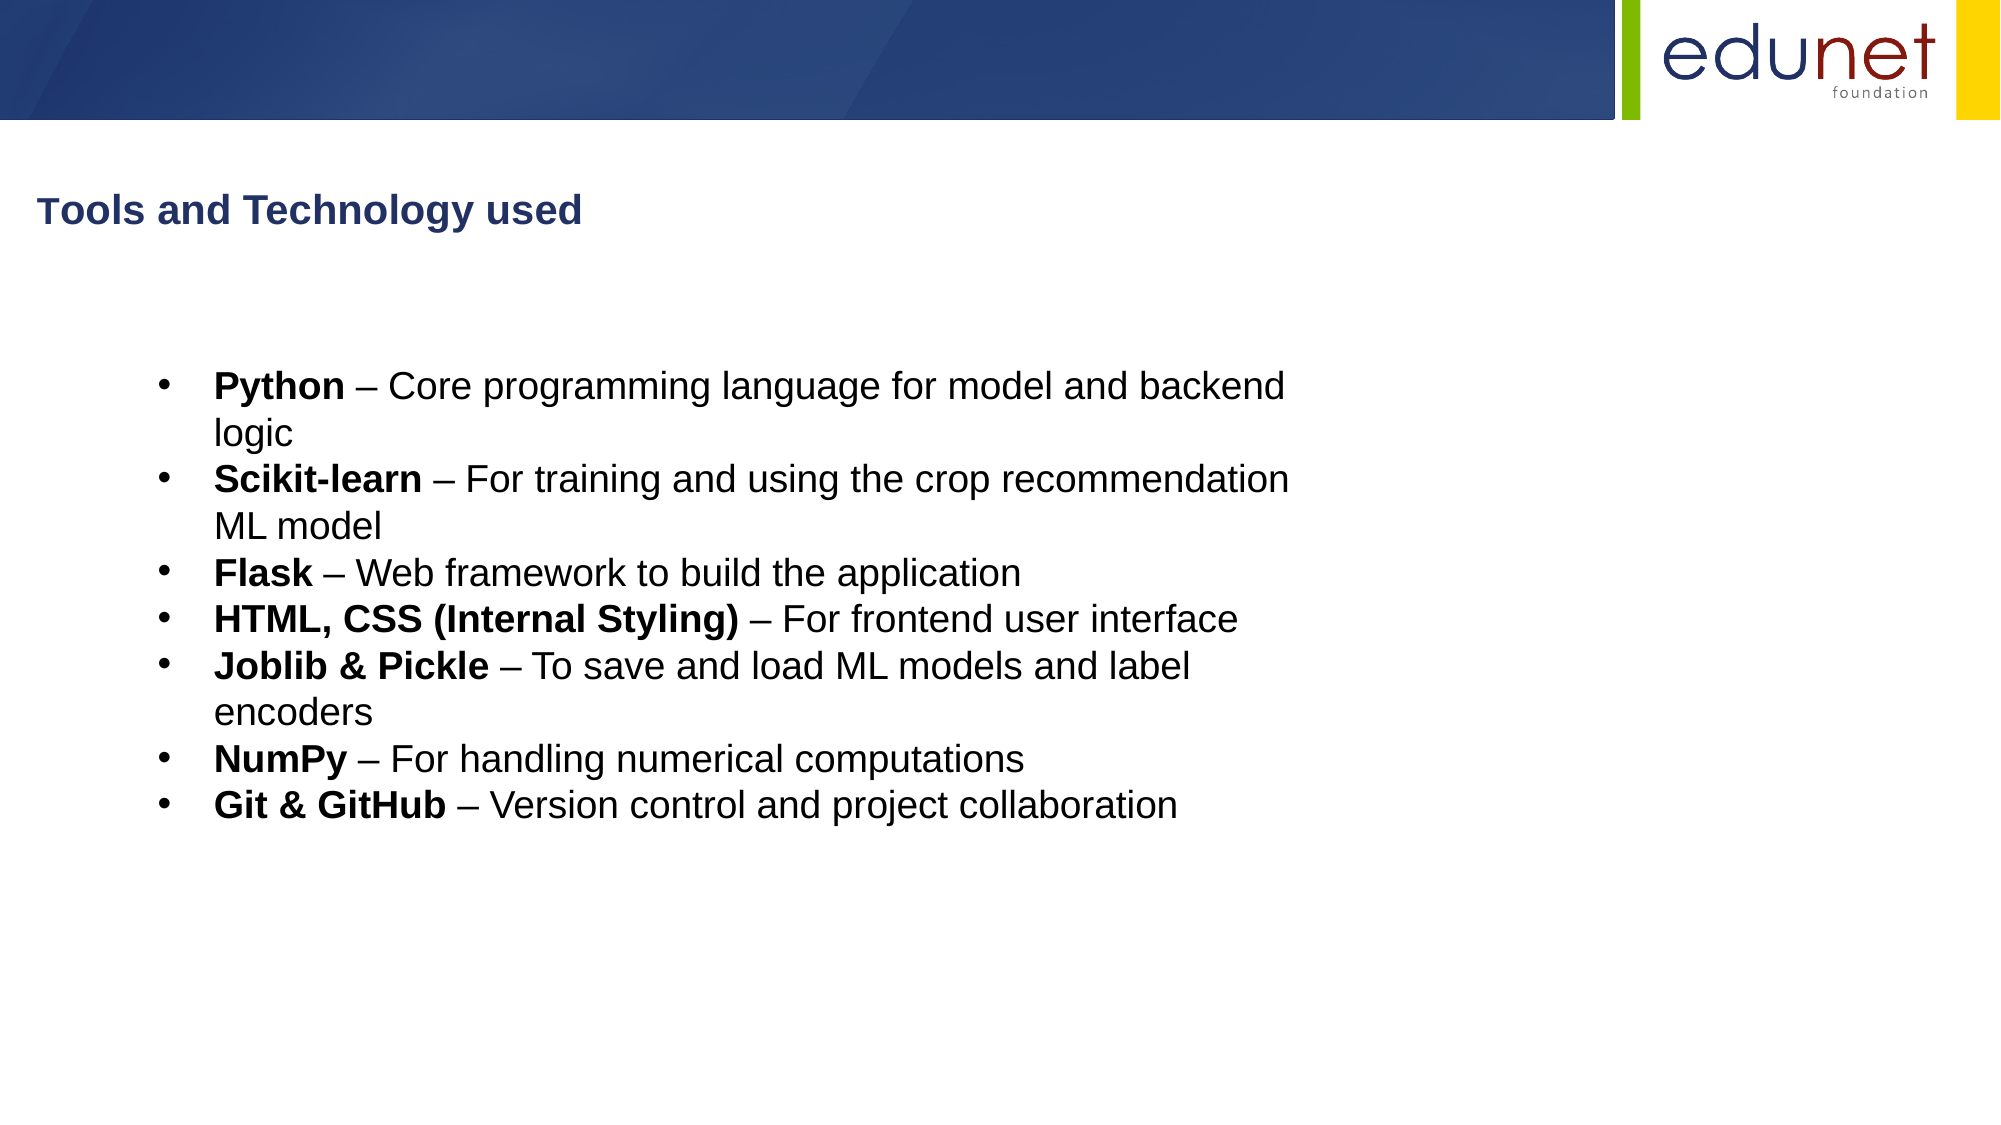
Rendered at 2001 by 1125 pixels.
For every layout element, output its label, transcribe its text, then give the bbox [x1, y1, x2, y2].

text_box Tools and Technology used [22, 175, 1024, 240]
picture [1652, 12, 1948, 108]
text_box Python – Core programming language for model and backend logic Scikit-learn – For training and using the crop recommendation ML model Flask – Web framework to build the application HTML, CSS (Internal Styling) – For frontend user interface Joblib & Pickle – To save and load ML models and label encoders NumPy – For handling numerical computations Git & GitHub – Version control and project collaboration [142, 353, 1316, 834]
